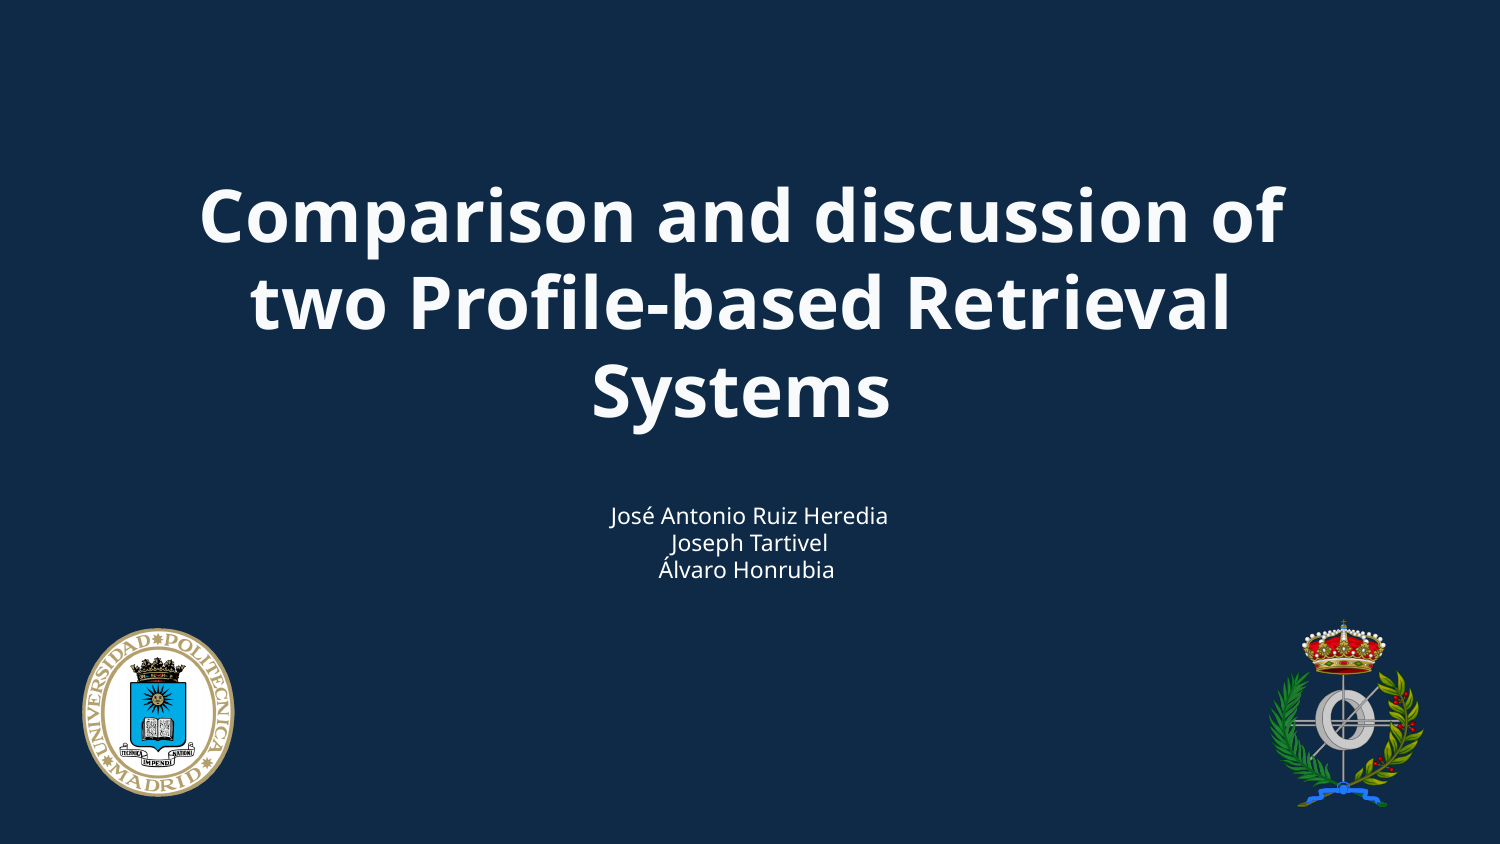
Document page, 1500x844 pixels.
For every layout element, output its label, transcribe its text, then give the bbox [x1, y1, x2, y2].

title Comparison and discussion of two Profile-based Retrieval Systems [151, 204, 1333, 447]
picture [1268, 618, 1424, 808]
subtitle José Antonio Ruiz Heredia Joseph Tartivel Álvaro Honrubia [159, 486, 1341, 556]
picture [0, 618, 326, 808]
